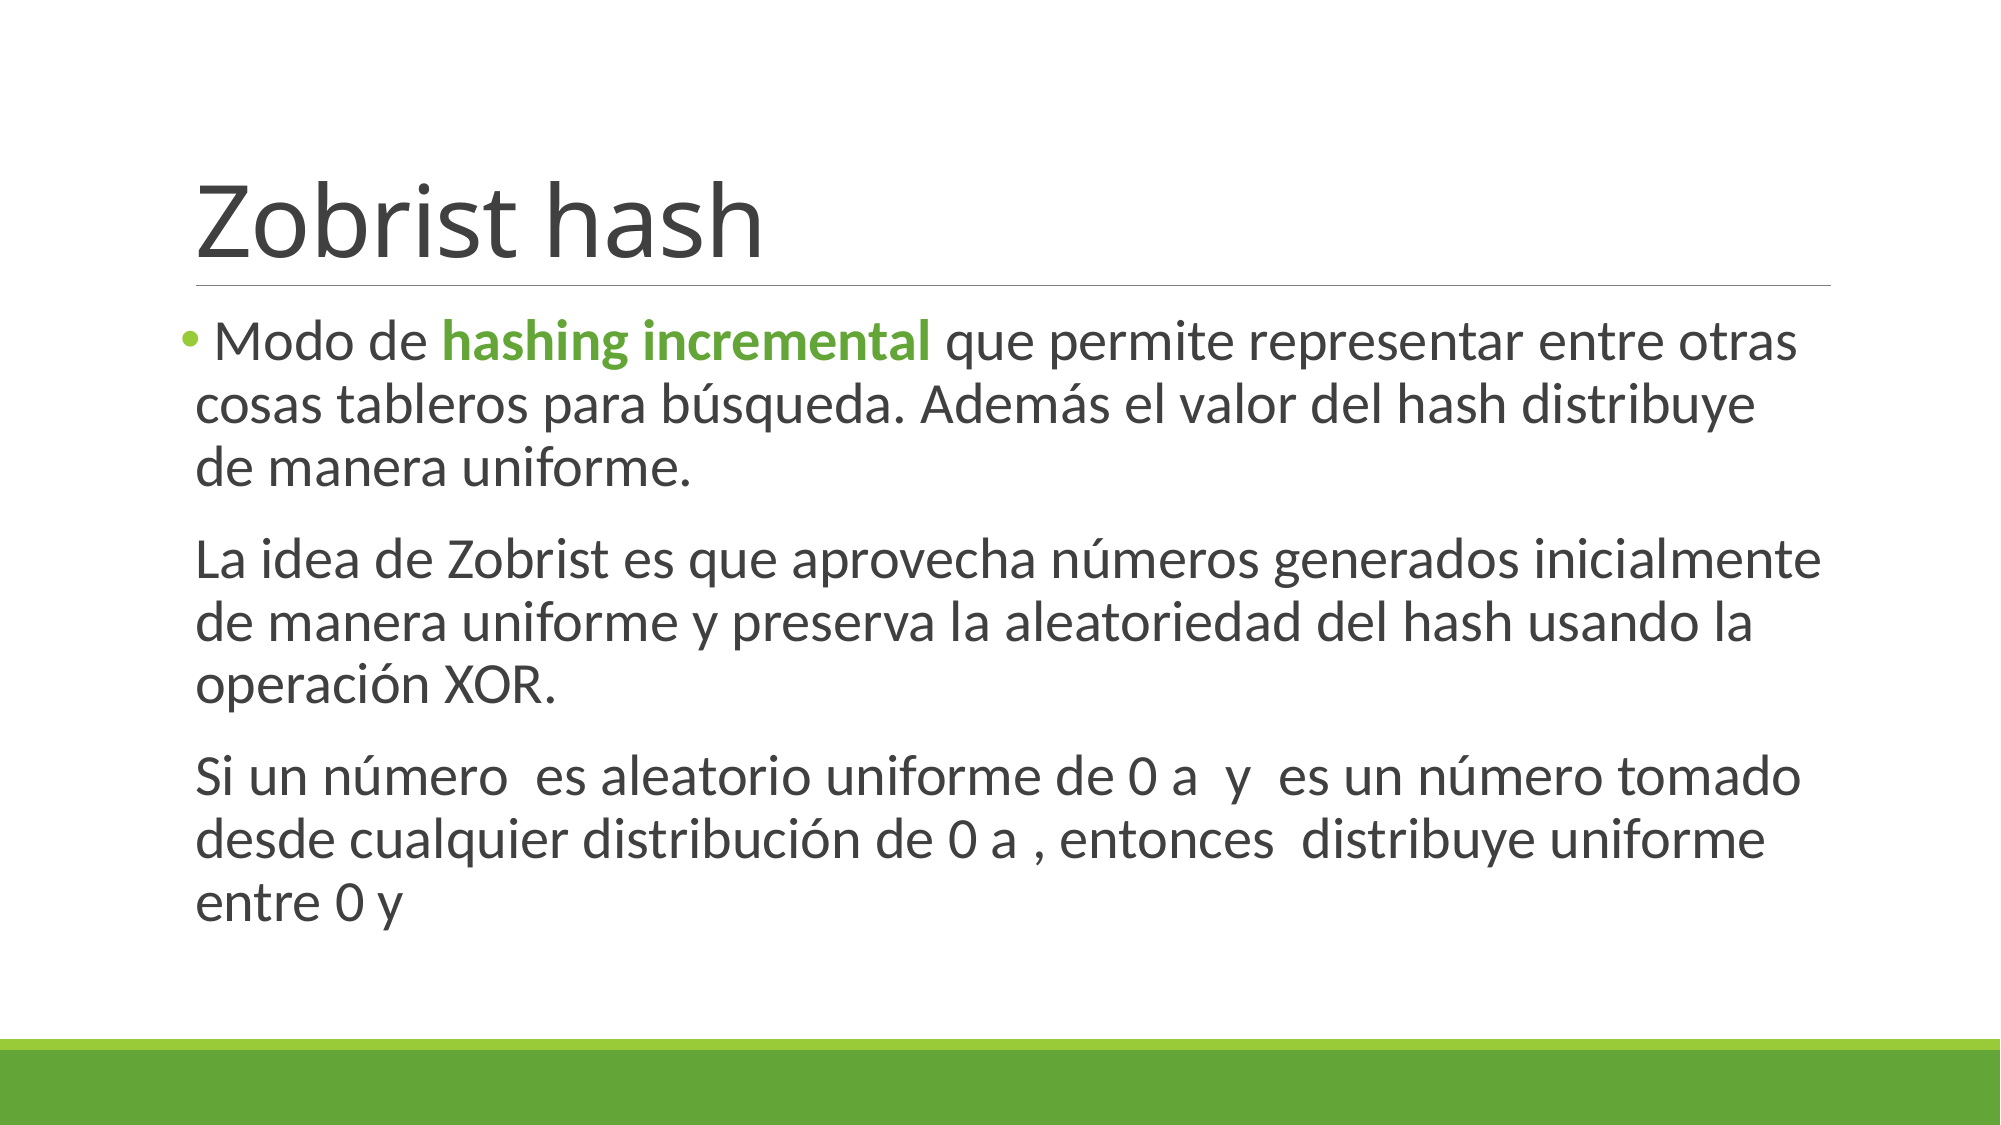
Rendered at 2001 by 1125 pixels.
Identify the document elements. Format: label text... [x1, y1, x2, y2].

title Zobrist hash [180, 47, 1830, 285]
